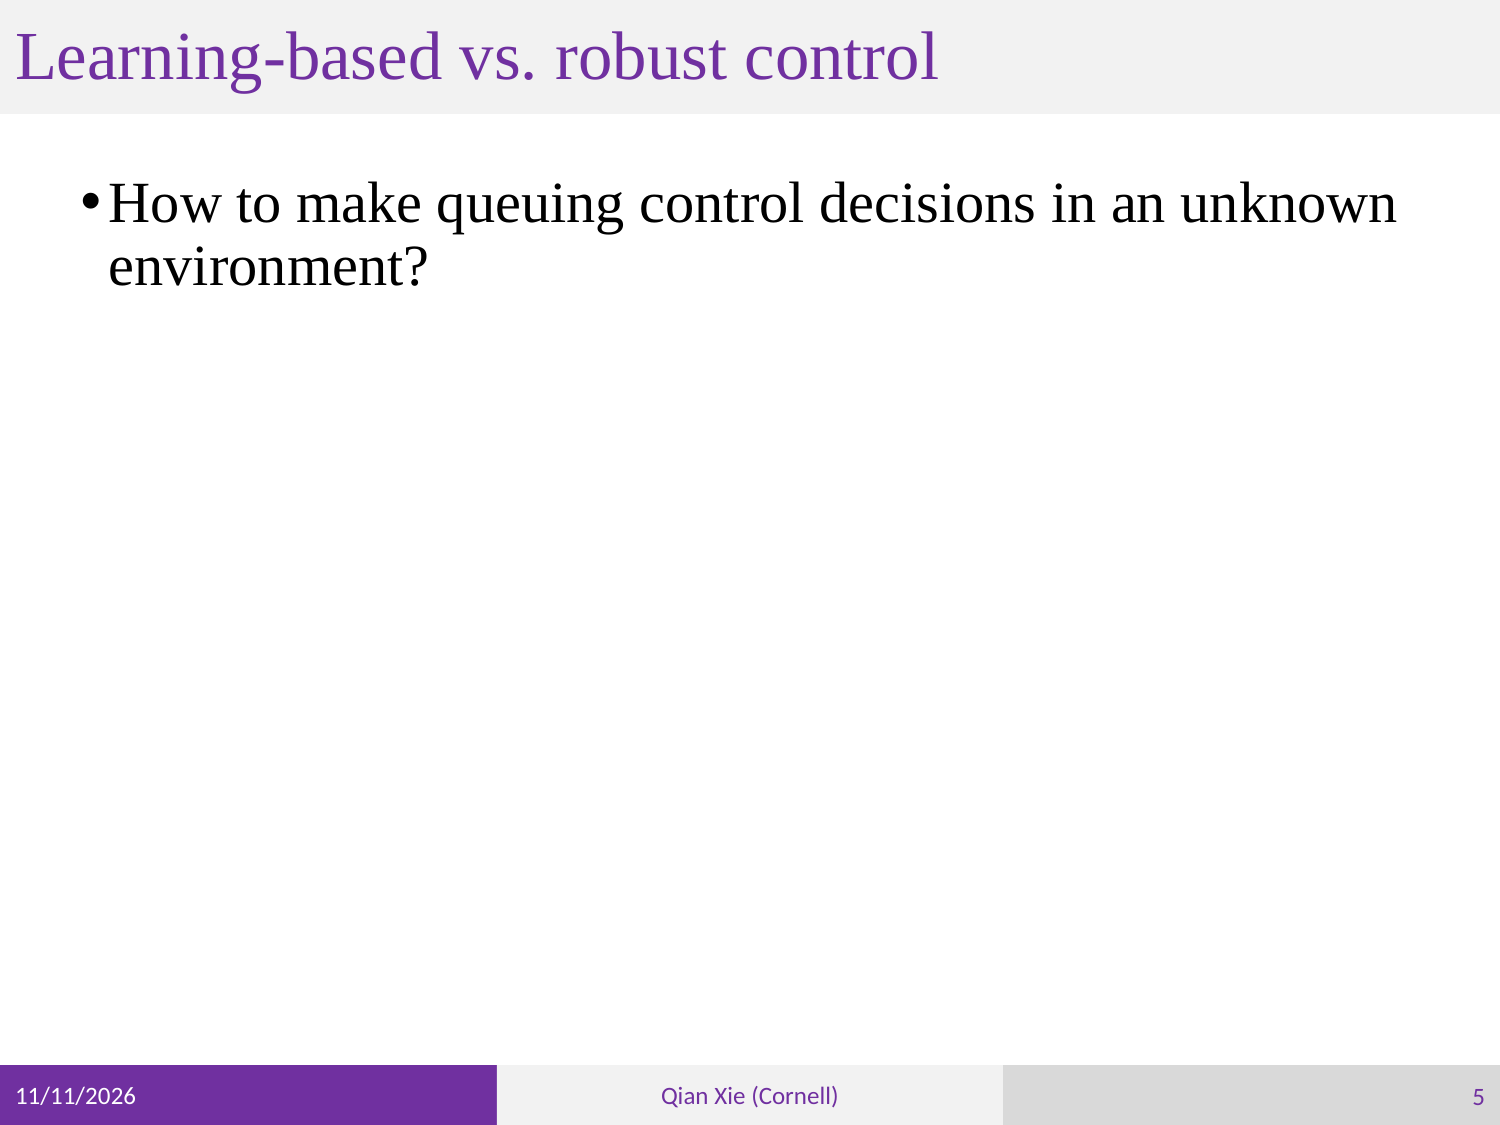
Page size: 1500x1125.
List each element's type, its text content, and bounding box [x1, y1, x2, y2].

slide_number 5 [1003, 1065, 1500, 1125]
footer Qian Xie (Cornell) [497, 1065, 1003, 1125]
list How to make queuing control decisions in an unknown environment? [65, 164, 1438, 1012]
title Learning-based vs. robust control [0, 0, 1500, 114]
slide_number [0, 1065, 497, 1125]
